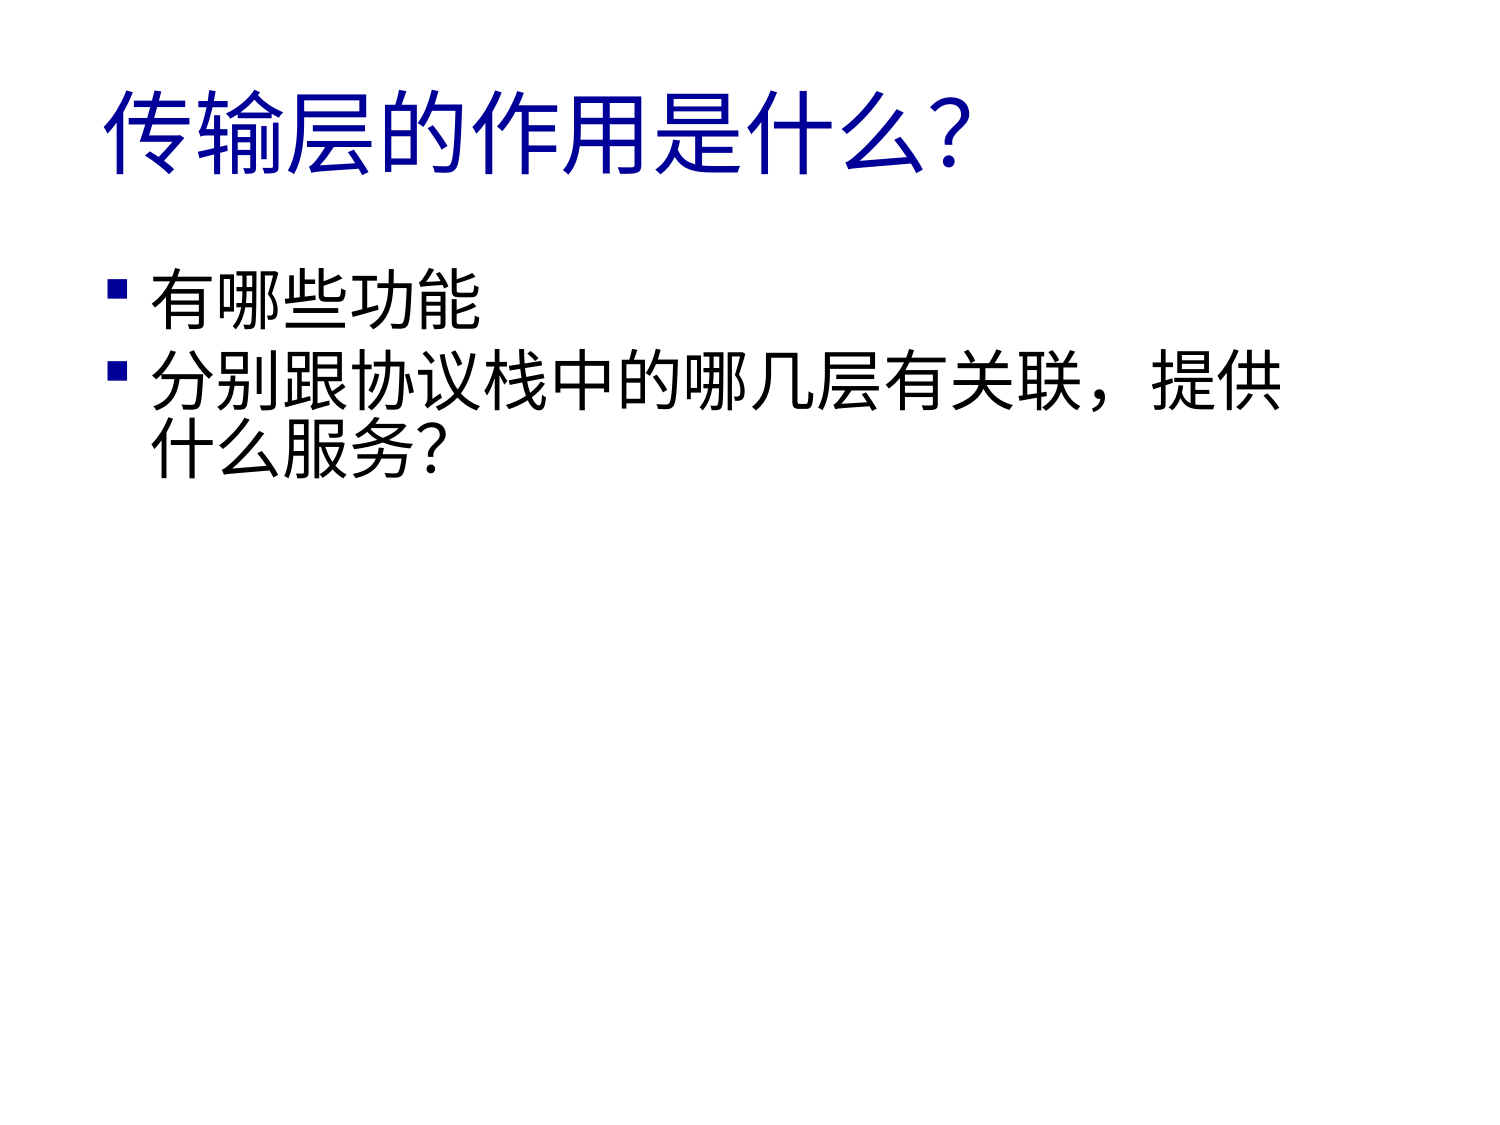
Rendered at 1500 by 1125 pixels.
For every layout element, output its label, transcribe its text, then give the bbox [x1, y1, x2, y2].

list 有哪些功能 分别跟协议栈中的哪几层有关联，提供什么服务？ [87, 262, 1363, 1026]
title 传输层的作用是什么？ [87, 37, 1363, 226]
